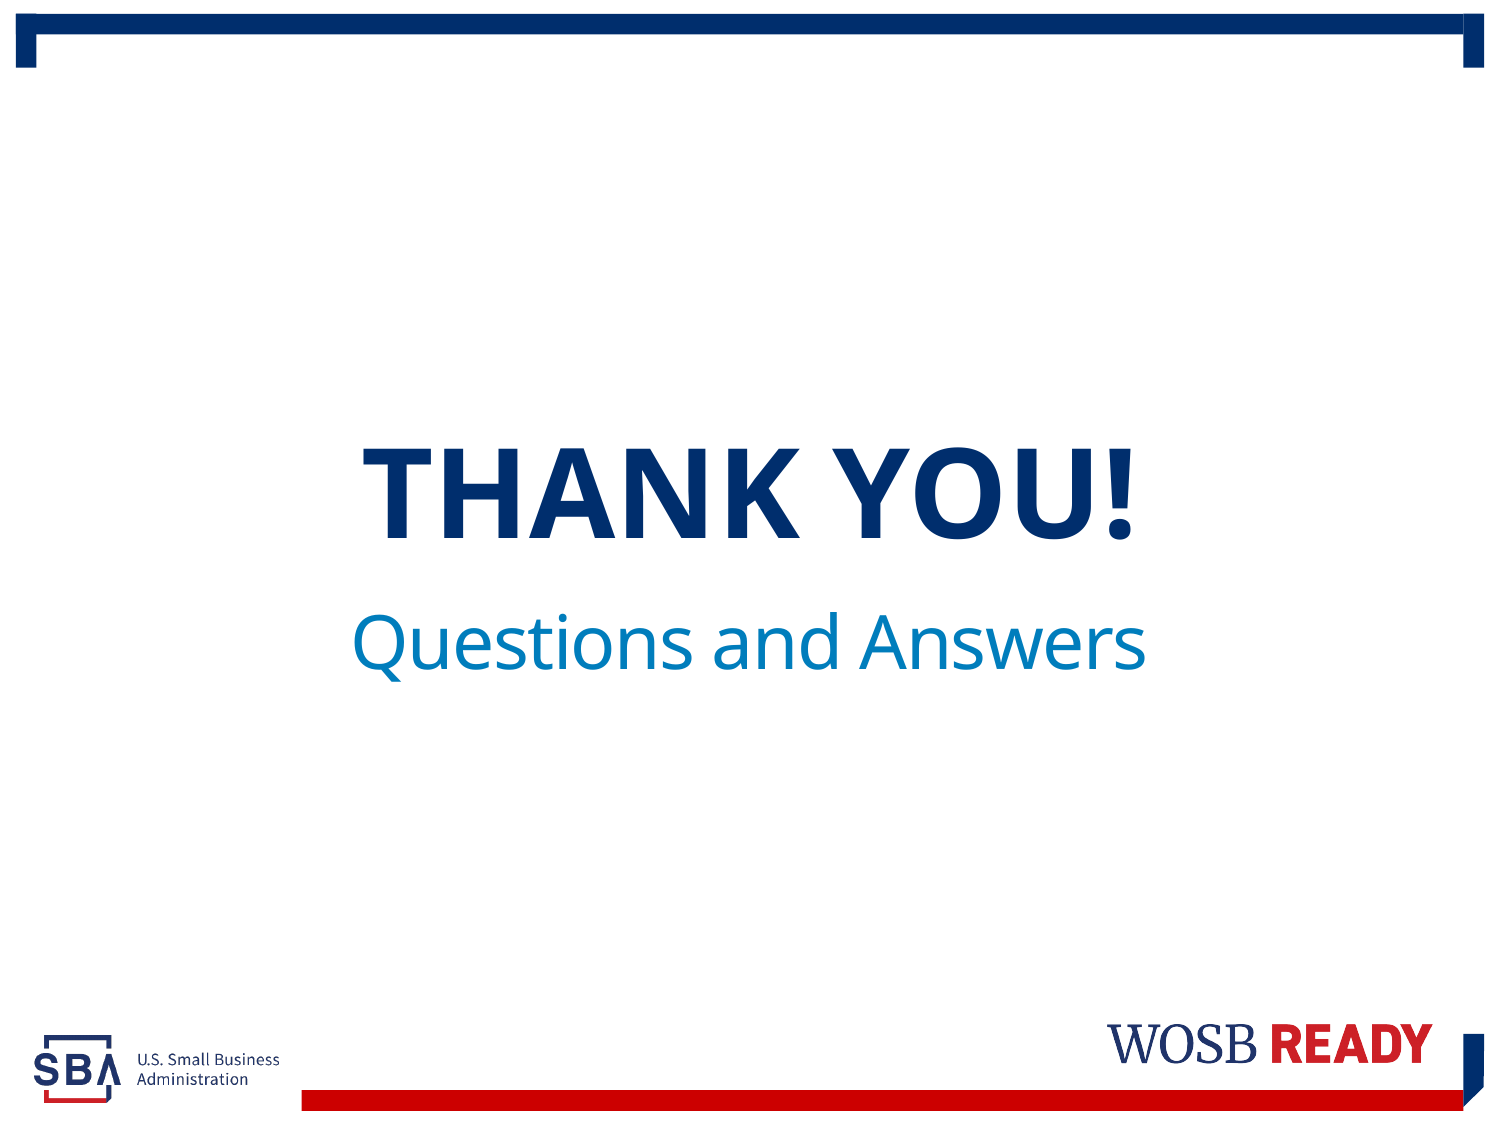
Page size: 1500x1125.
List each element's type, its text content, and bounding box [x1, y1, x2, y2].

list THANK YOU! [75, 423, 1425, 578]
picture [34, 1035, 279, 1103]
title Questions and Answers [103, 597, 1397, 713]
picture [1101, 1015, 1440, 1072]
